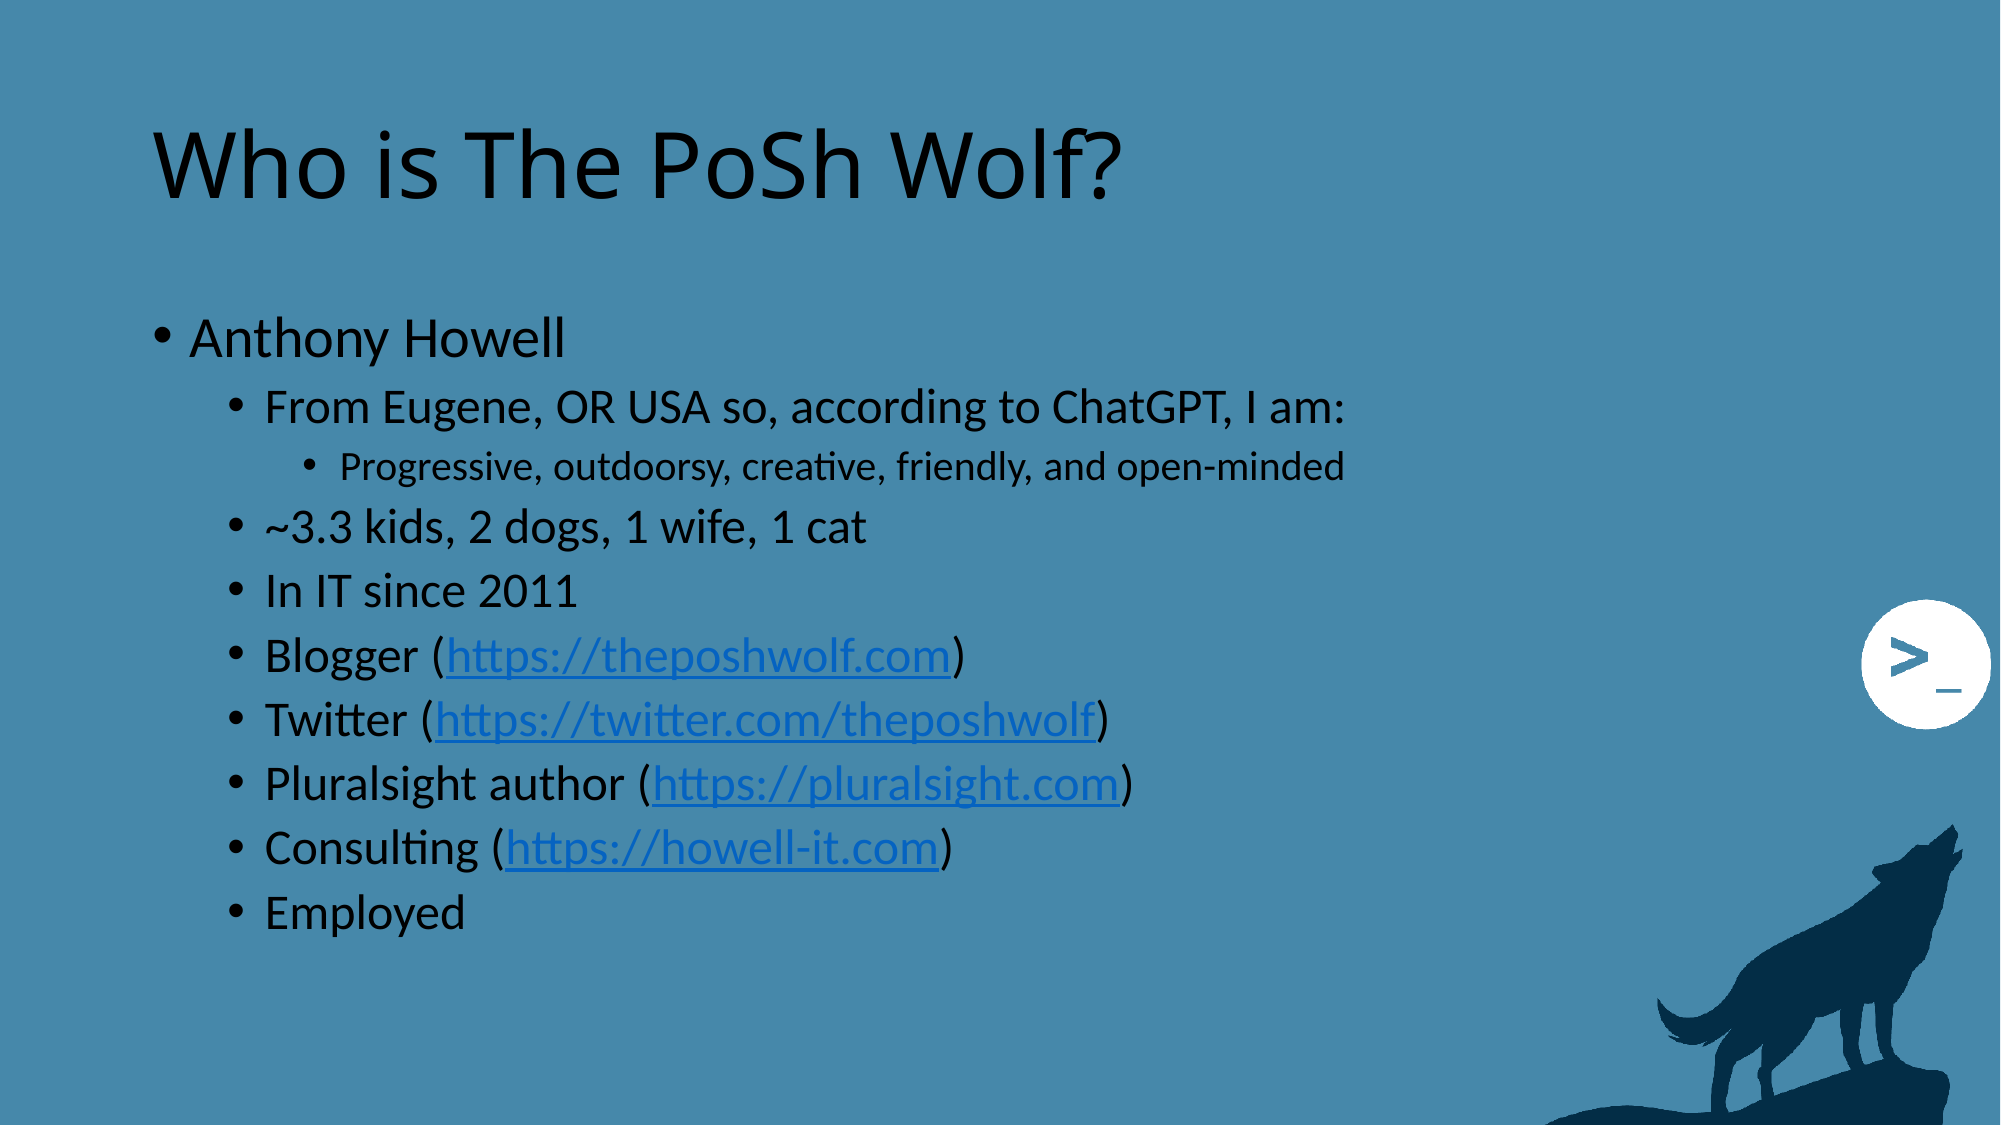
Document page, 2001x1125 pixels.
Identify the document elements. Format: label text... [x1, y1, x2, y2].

picture [0, 0, 2001, 1125]
list Anthony Howell From Eugene, OR USA so, according to ChatGPT, I am: Progressive, outdoorsy, creative, friendly, and open-minded ~3.3 kids, 2 dogs, 1 wife, 1 cat In IT since 2011 Blogger (https://theposhwolf.com) Twitter (https://twitter.com/theposhwolf) Pluralsight author (https://pluralsight.com) Consulting (https://howell-it.com) Employed [137, 299, 1863, 1014]
title Who is The PoSh Wolf? [137, 59, 1863, 278]
